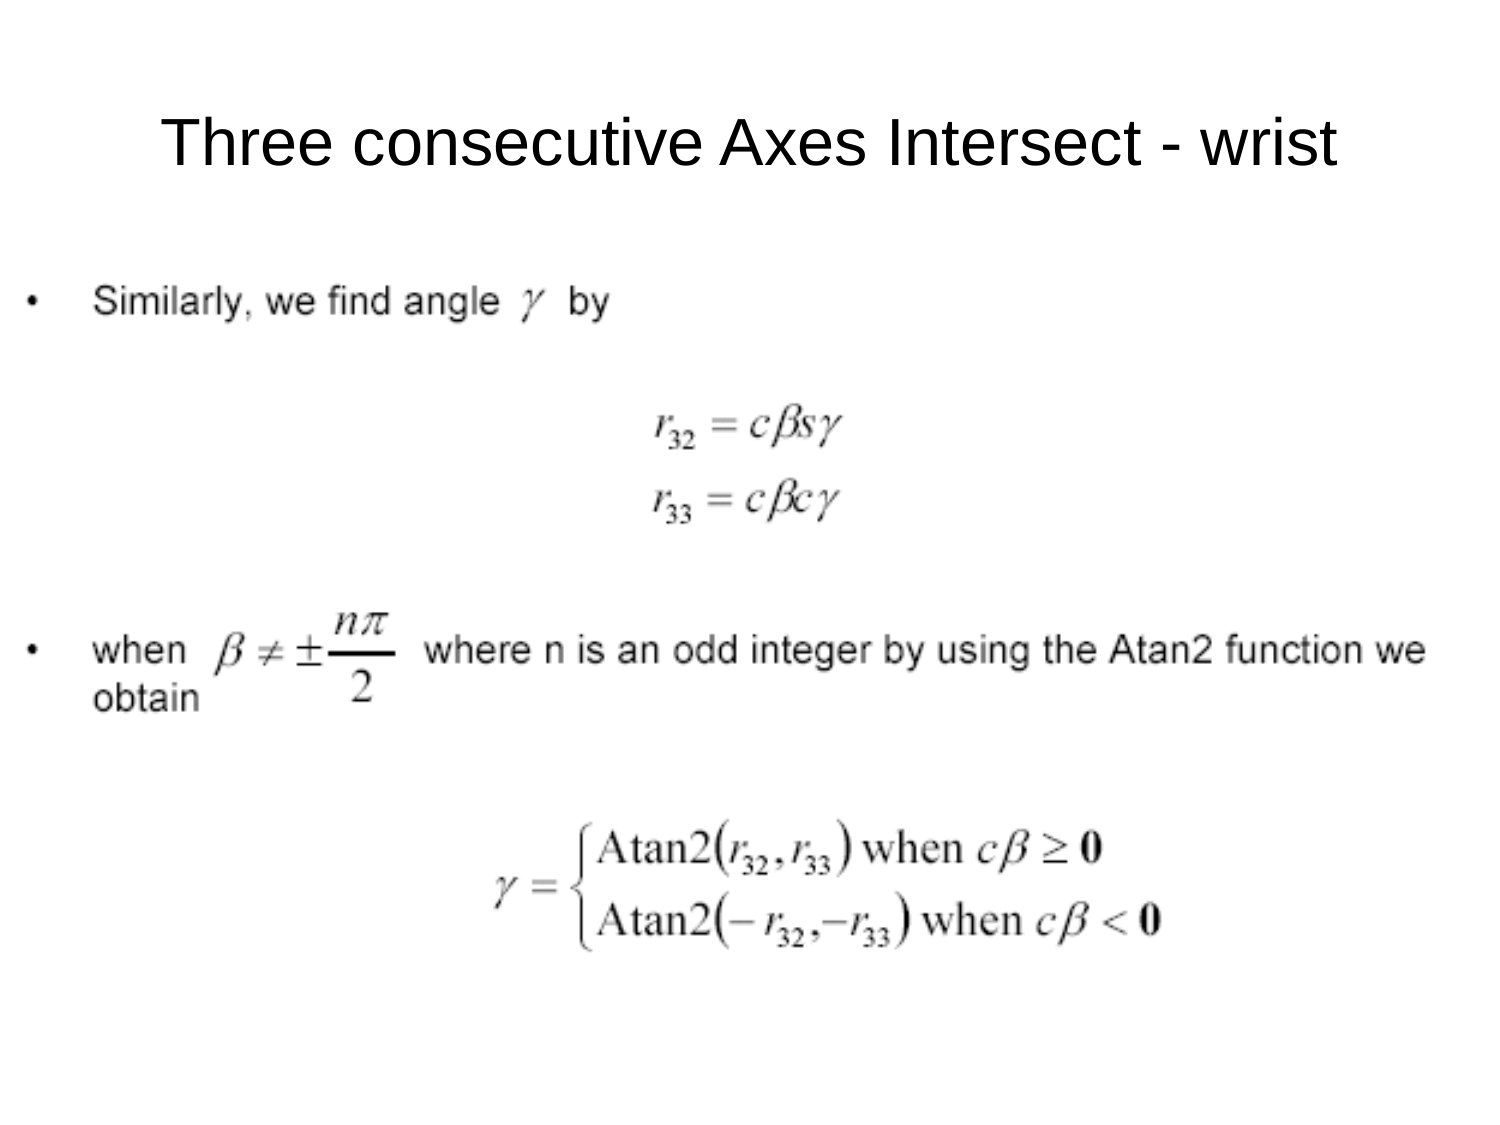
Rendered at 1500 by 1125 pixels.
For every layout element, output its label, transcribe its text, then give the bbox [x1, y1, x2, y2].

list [0, 267, 1500, 1027]
title Three consecutive Axes Intersect - wrist [74, 44, 1426, 233]
